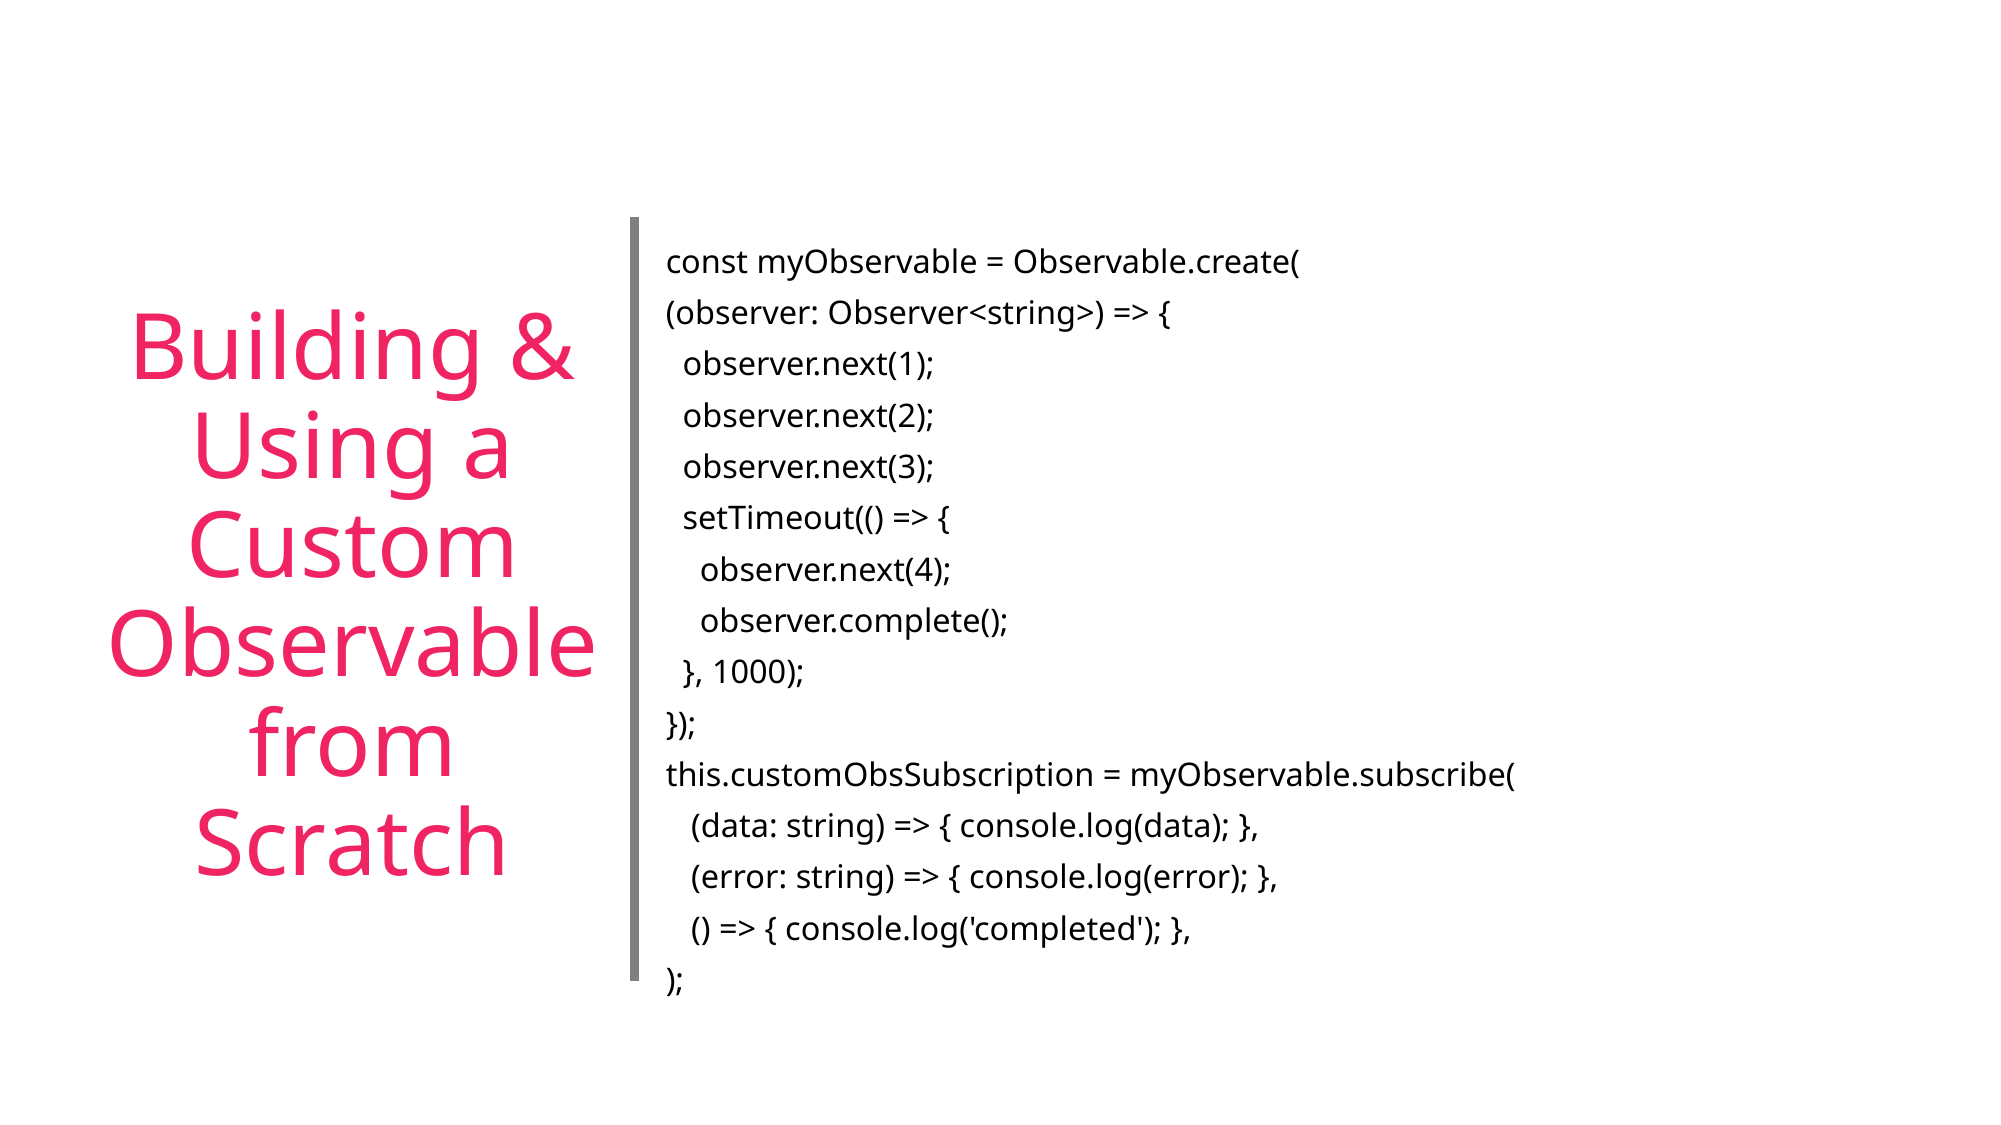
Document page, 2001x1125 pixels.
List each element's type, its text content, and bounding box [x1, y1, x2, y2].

list const myObservable = Observable.create( (observer: Observer<string>) => { observer.next(1); observer.next(2); observer.next(3); setTimeout(() => { observer.next(4); observer.complete(); }, 1000); }); this.customObsSubscription = myObservable.subscribe( (data: string) => { console.log(data); }, (error: string) => { console.log(error); }, () => { console.log('completed'); }, ); [650, 182, 1863, 1014]
title Building & Using a Custom Observable from Scratch [70, 182, 635, 1014]
